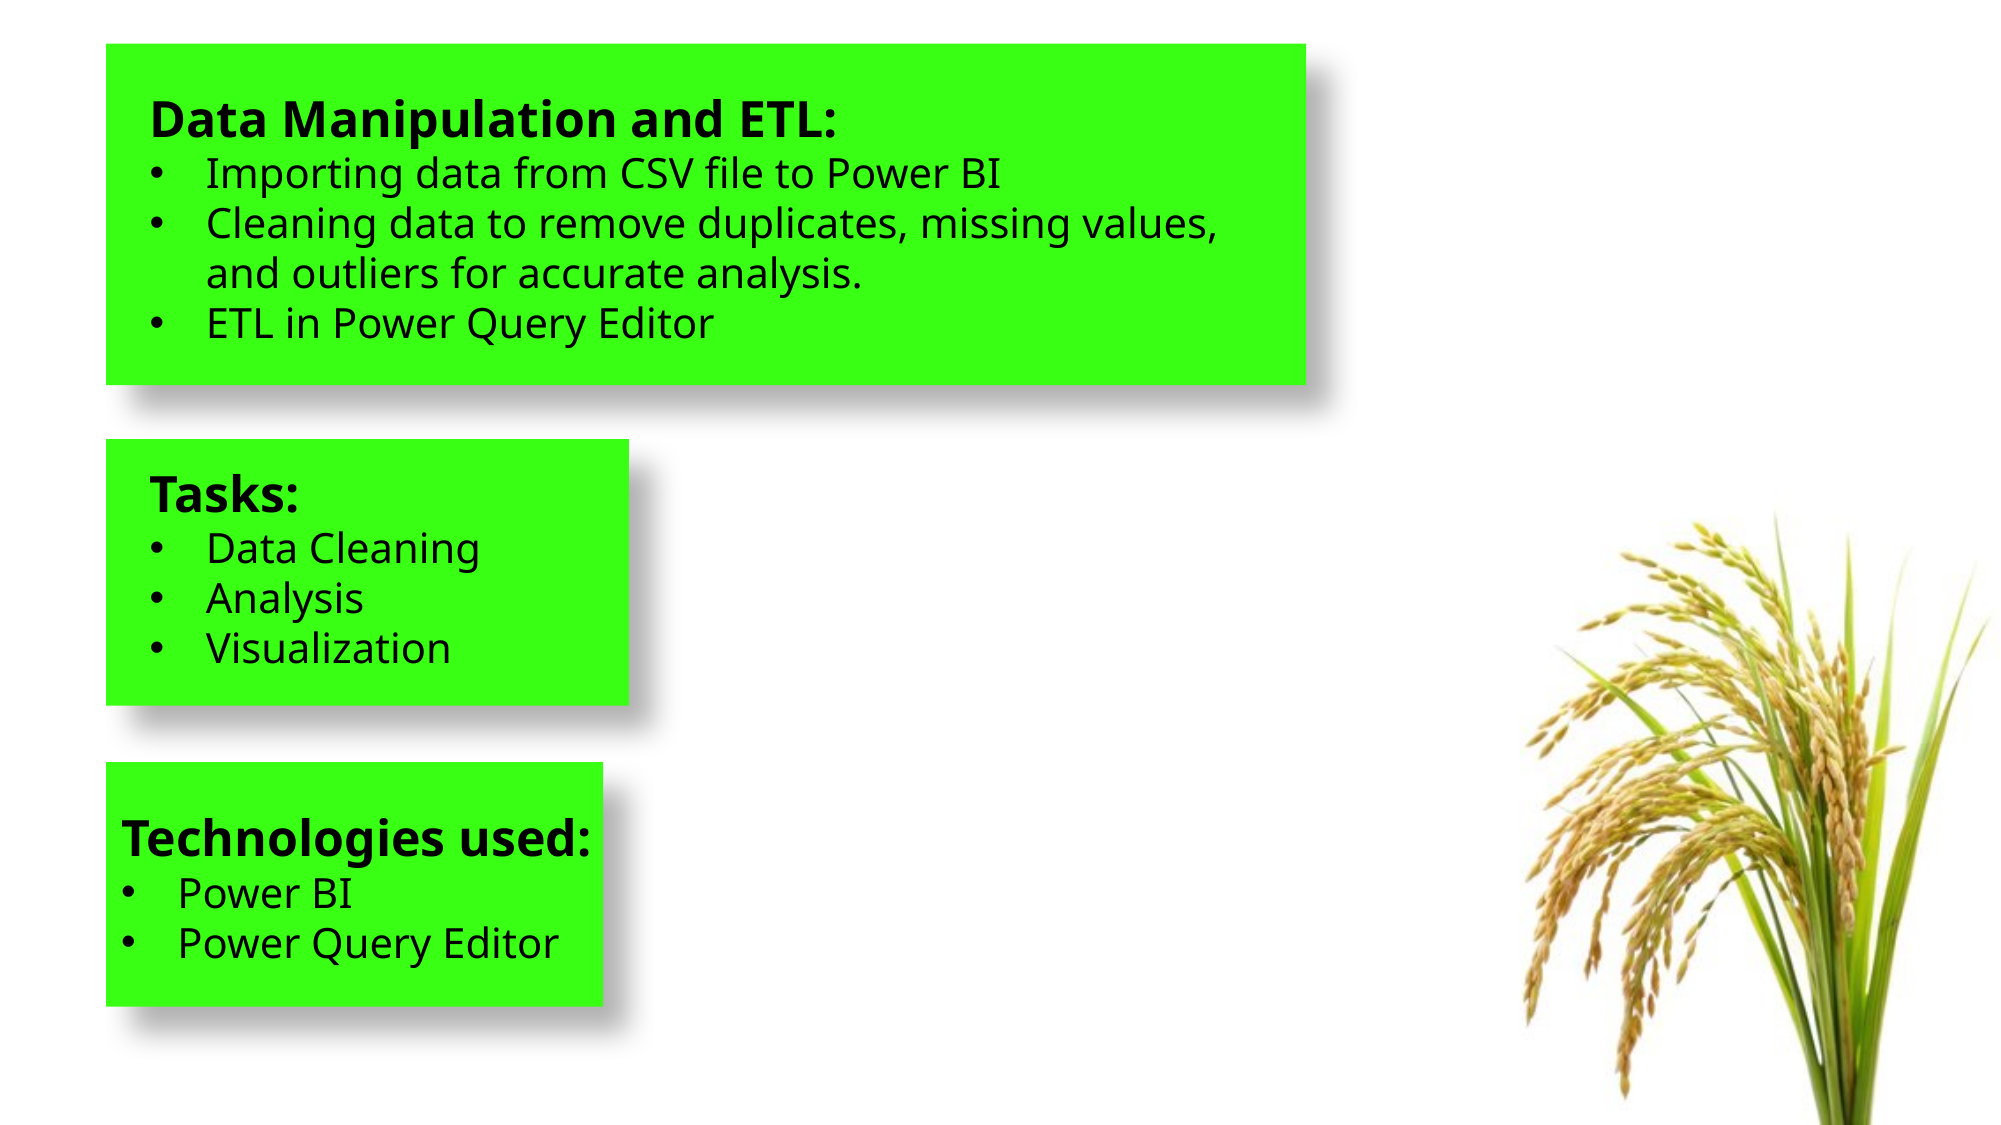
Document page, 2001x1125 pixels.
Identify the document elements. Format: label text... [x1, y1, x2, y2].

text_box Technologies used: Power BI Power Query Editor [106, 798, 614, 974]
text_box Tasks: Data Cleaning Analysis Visualization [134, 454, 499, 744]
text_box [105, 43, 1307, 386]
text_box Data Manipulation and ETL: Importing data from CSV file to Power BI Cleaning data to remove duplicates, missing values, and outliers for accurate analysis. ETL in Power Query Editor [134, 79, 1307, 355]
text_box [105, 438, 630, 707]
picture [1492, 490, 2000, 1125]
text_box [105, 761, 604, 1008]
